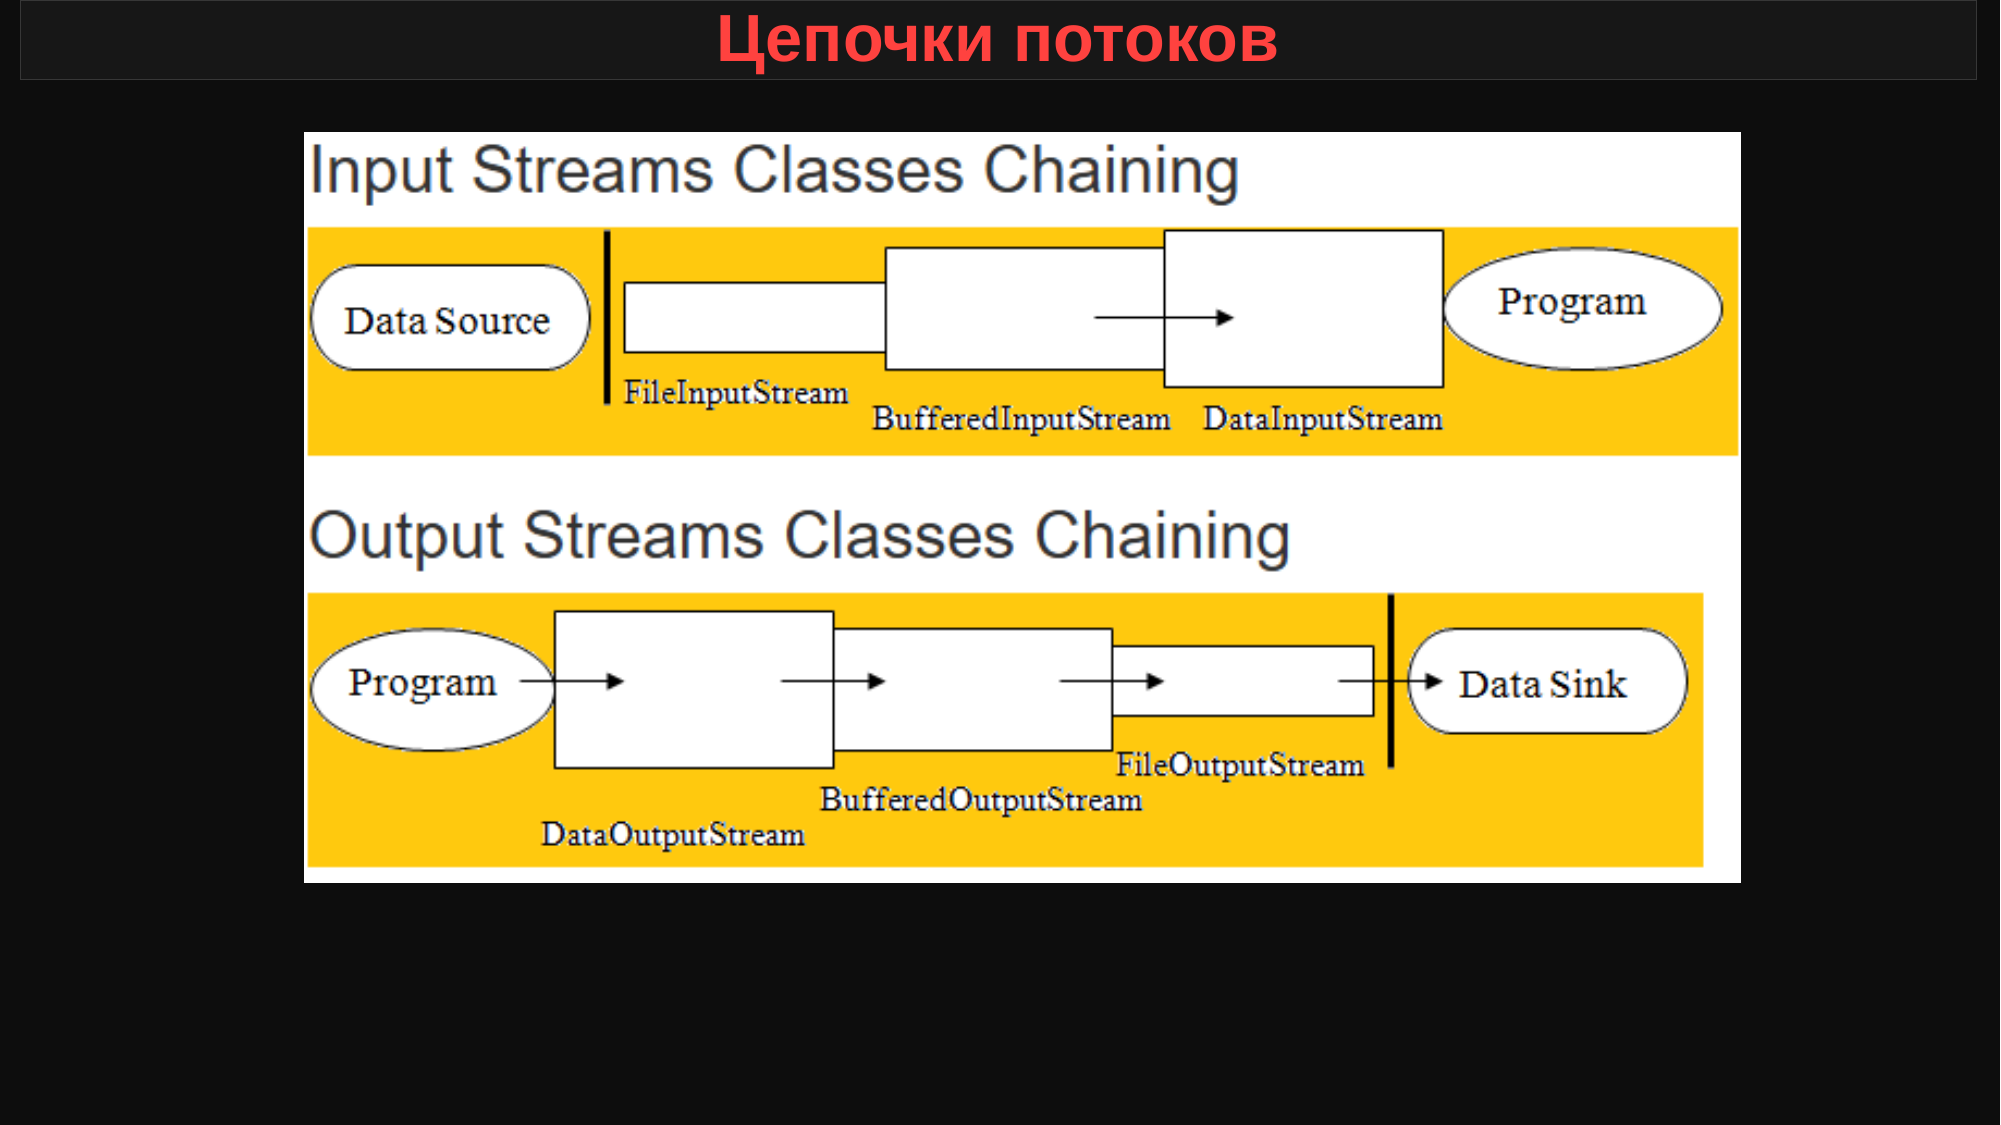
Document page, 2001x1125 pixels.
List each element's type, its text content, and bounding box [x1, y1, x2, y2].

picture [304, 132, 1741, 883]
title Цепочки потоков [20, 0, 1977, 80]
